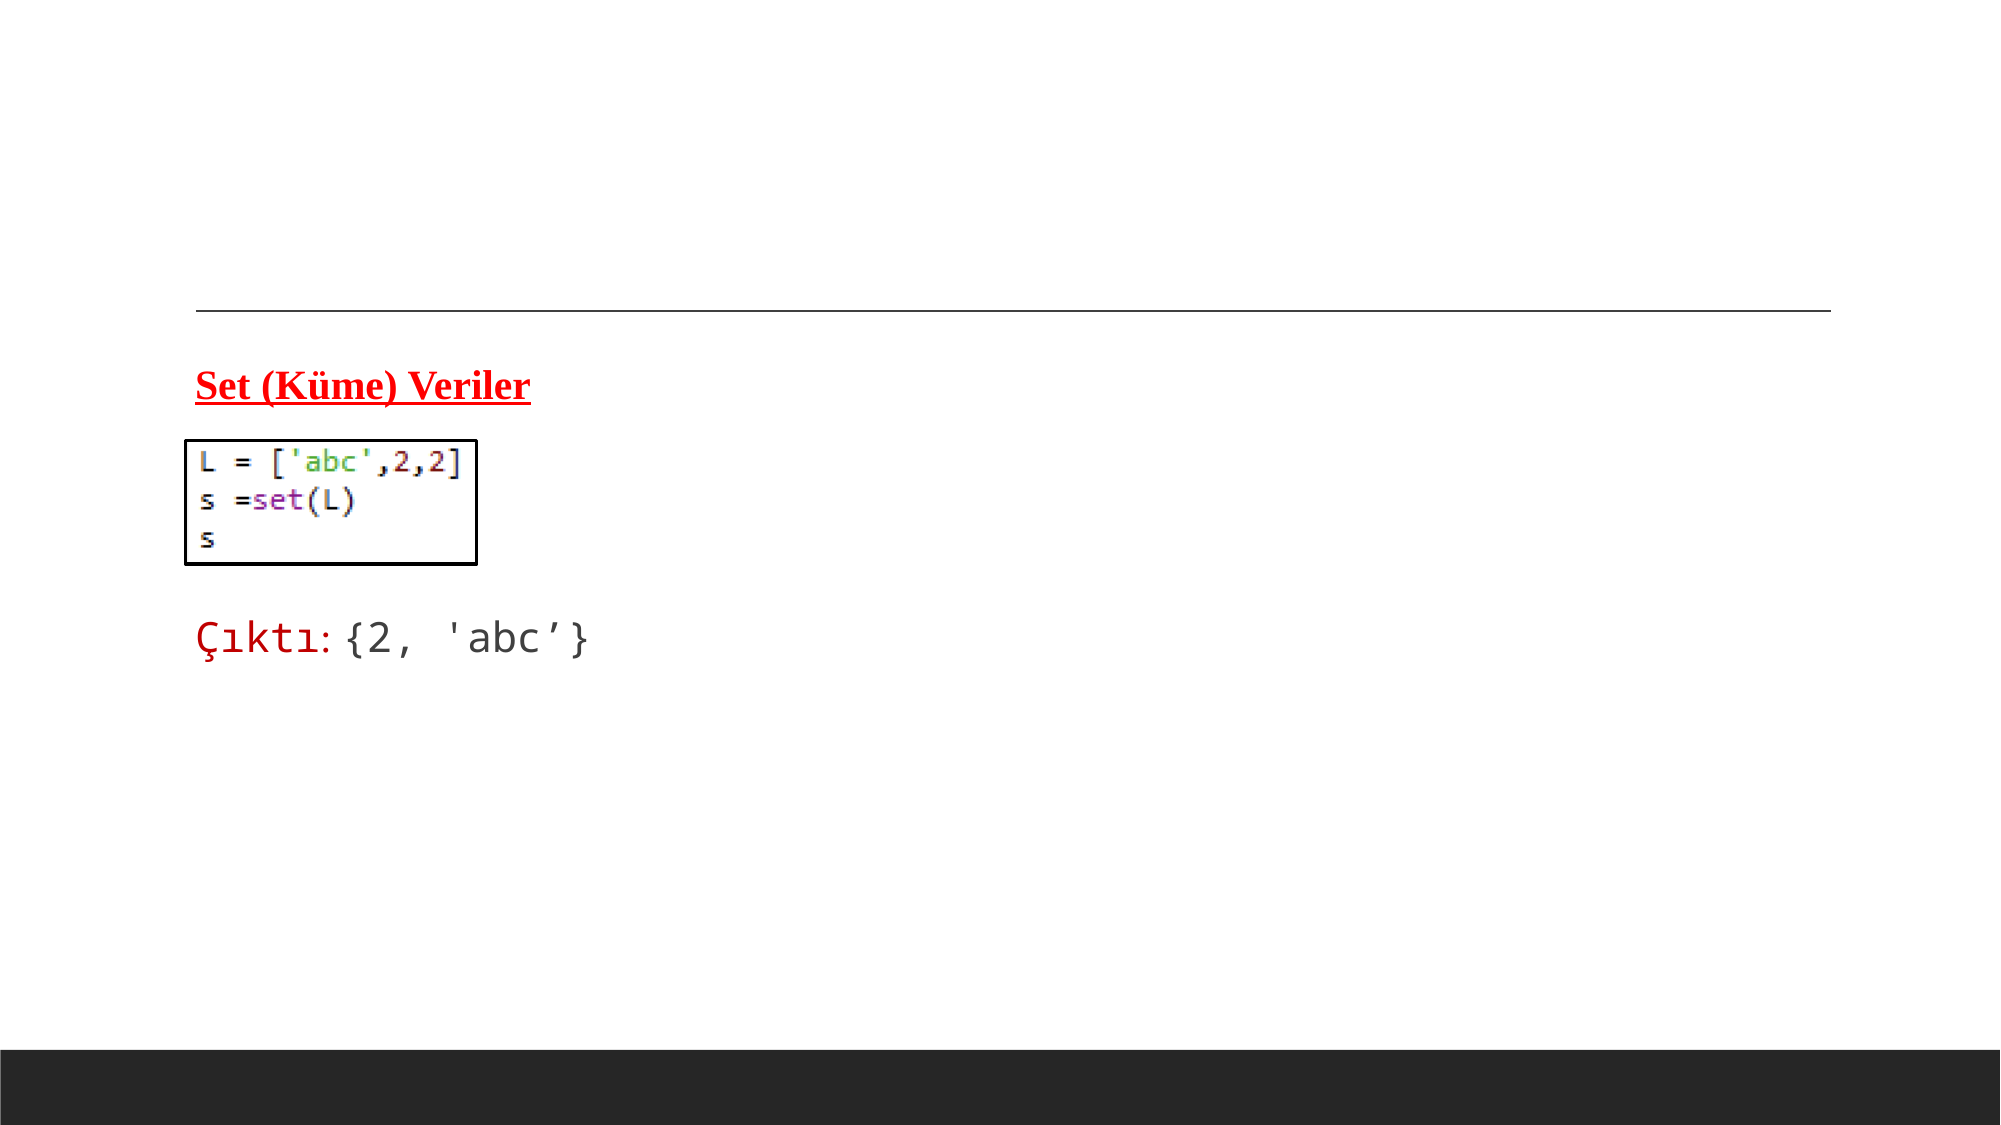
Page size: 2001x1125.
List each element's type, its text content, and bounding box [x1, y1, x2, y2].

list Set (Küme) Veriler Çıktı: {2, 'abc’} [180, 345, 1830, 963]
picture [186, 441, 476, 563]
